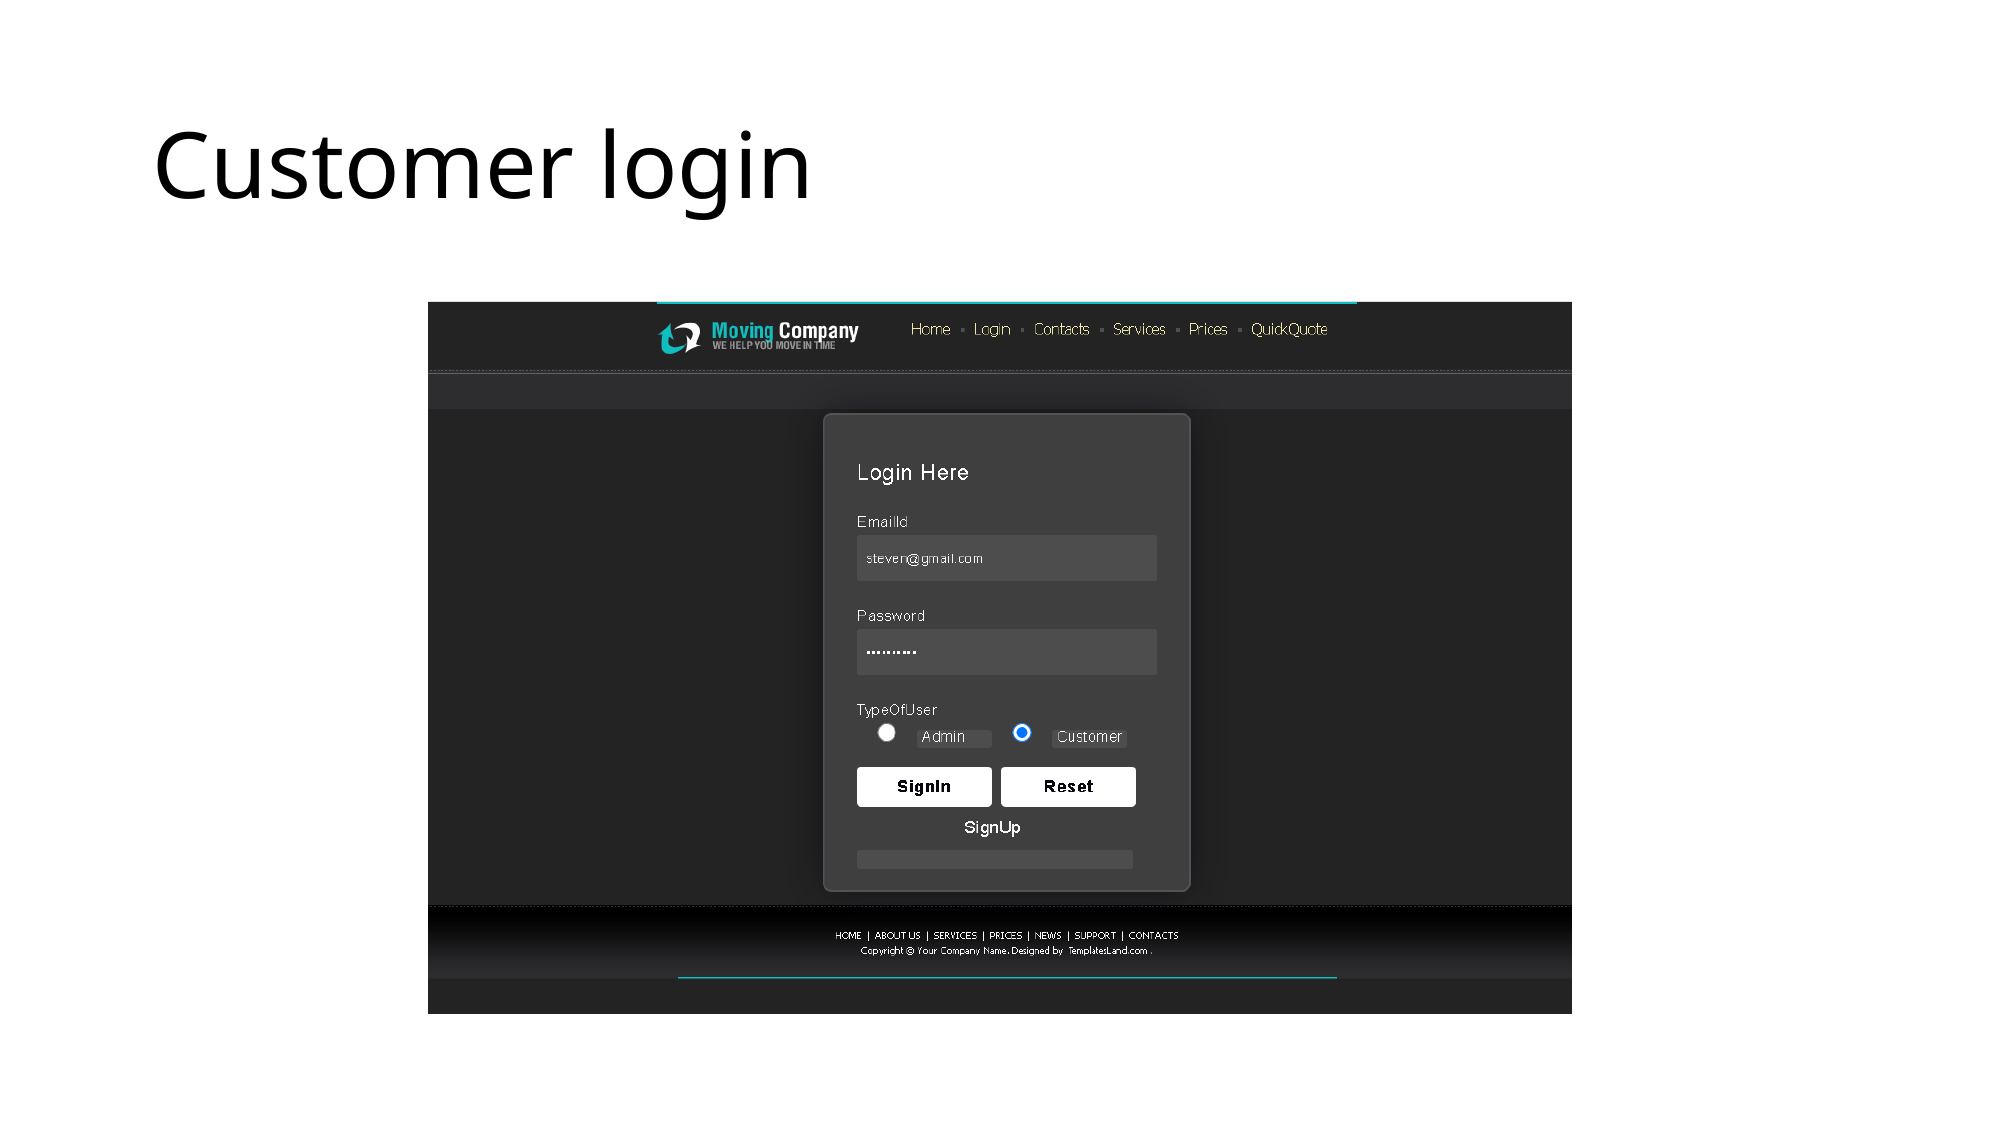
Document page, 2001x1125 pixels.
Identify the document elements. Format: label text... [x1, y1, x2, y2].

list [428, 299, 1572, 1014]
title Customer login [137, 59, 1863, 278]
